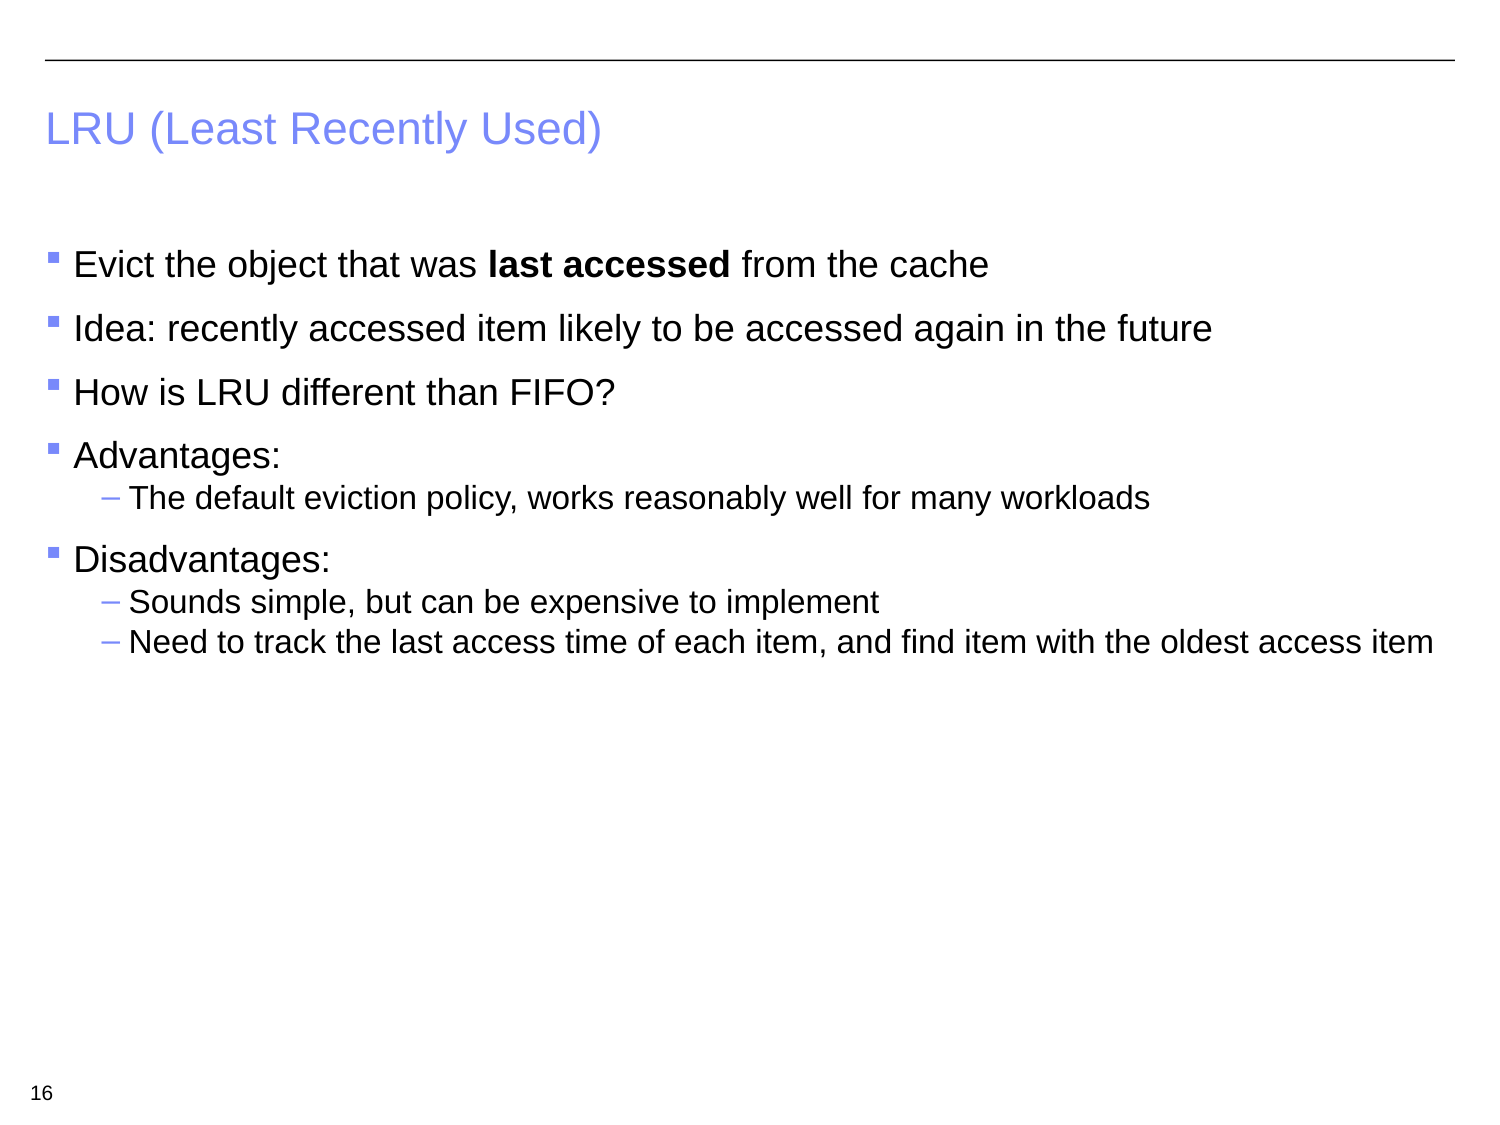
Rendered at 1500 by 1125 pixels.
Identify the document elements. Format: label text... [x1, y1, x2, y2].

list Evict the object that was last accessed from the cache Idea: recently accessed item likely to be accessed again in the future How is LRU different than FIFO? Advantages: The default eviction policy, works reasonably well for many workloads Disadvantages: Sounds simple, but can be expensive to implement Need to track the last access time of each item, and find item with the oldest access item [29, 232, 1455, 1043]
slide_number 16 [15, 1072, 76, 1103]
title LRU (Least Recently Used) [29, 97, 1455, 173]
